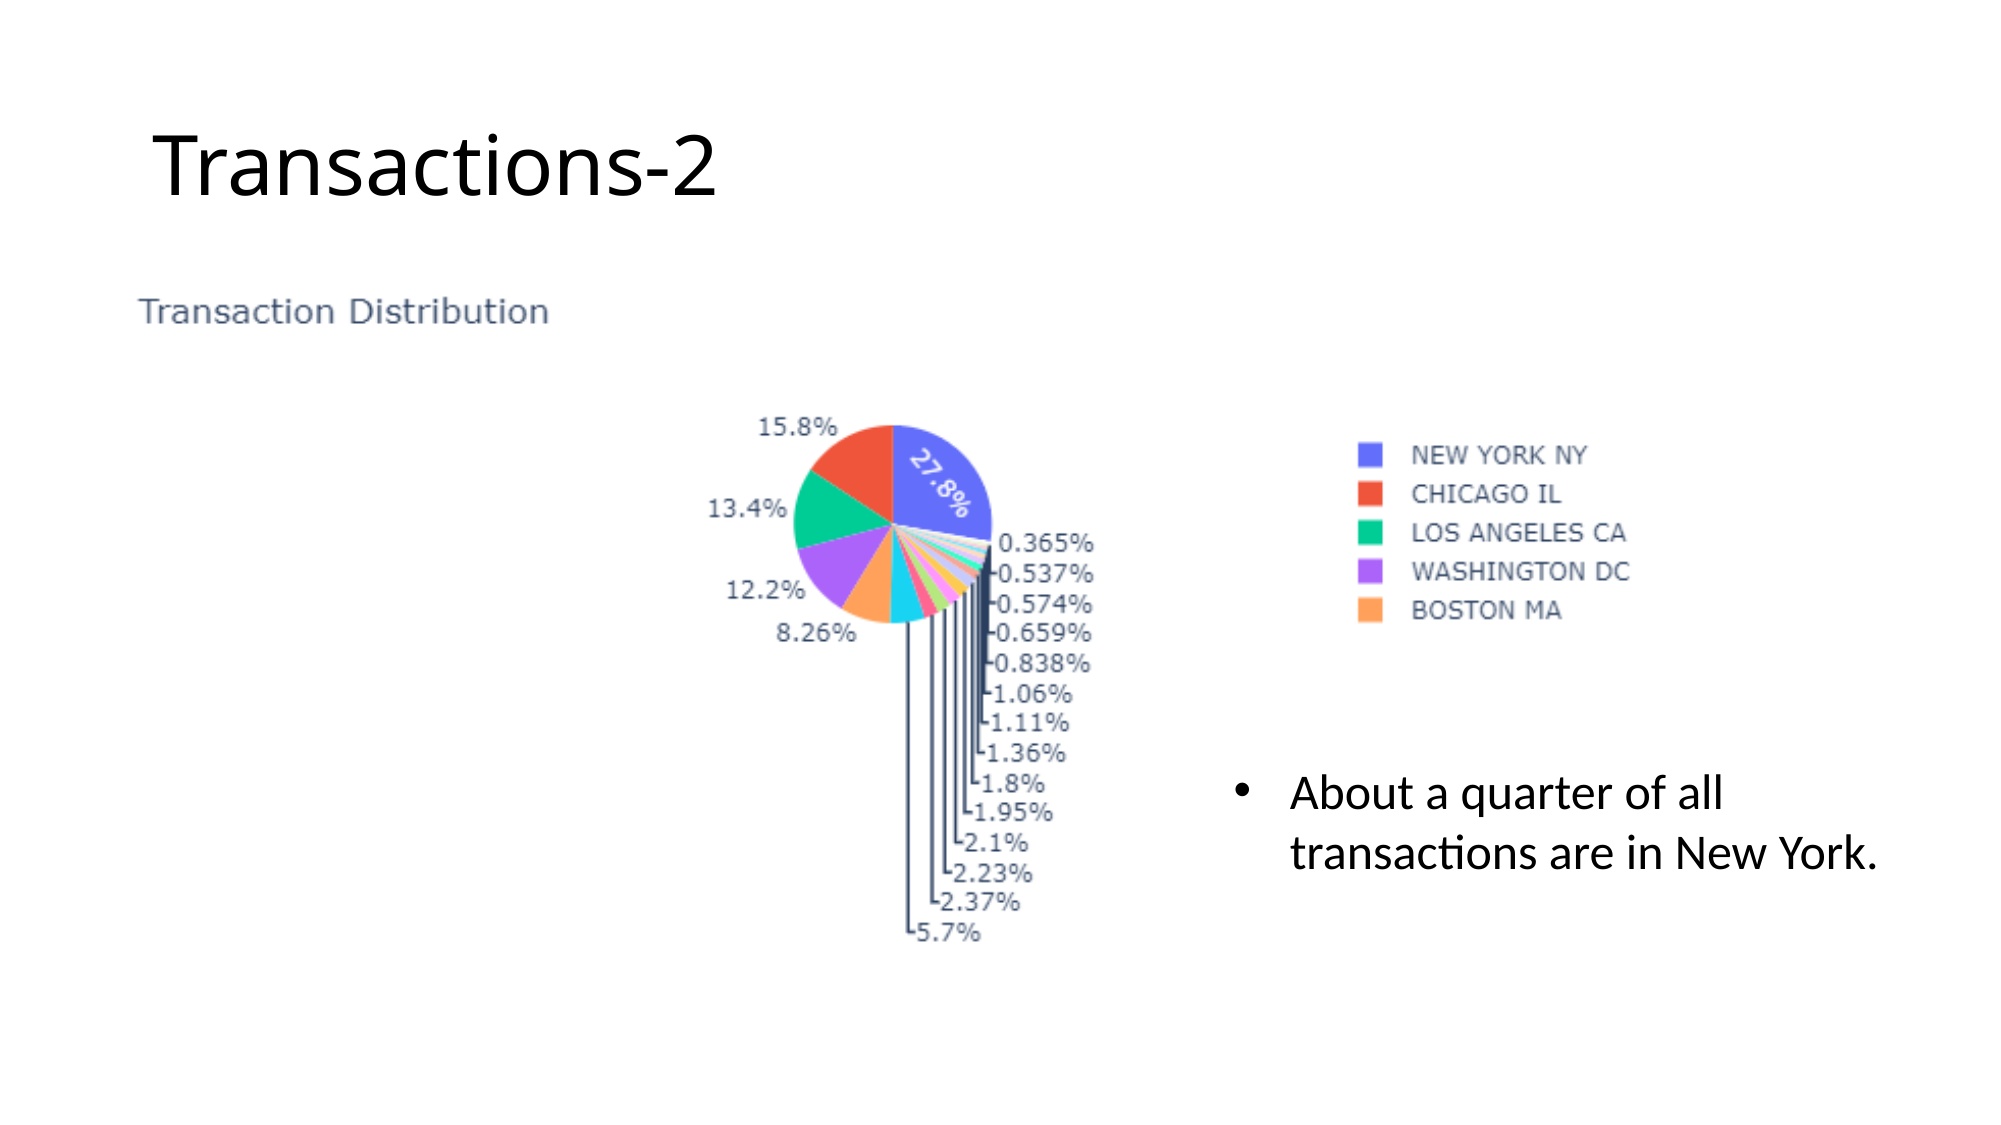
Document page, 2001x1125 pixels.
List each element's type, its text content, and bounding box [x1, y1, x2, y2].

title Transactions-2 [137, 59, 1863, 278]
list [54, 277, 1748, 956]
text_box About a quarter of all transactions are in New York. [1748, 752, 1946, 887]
